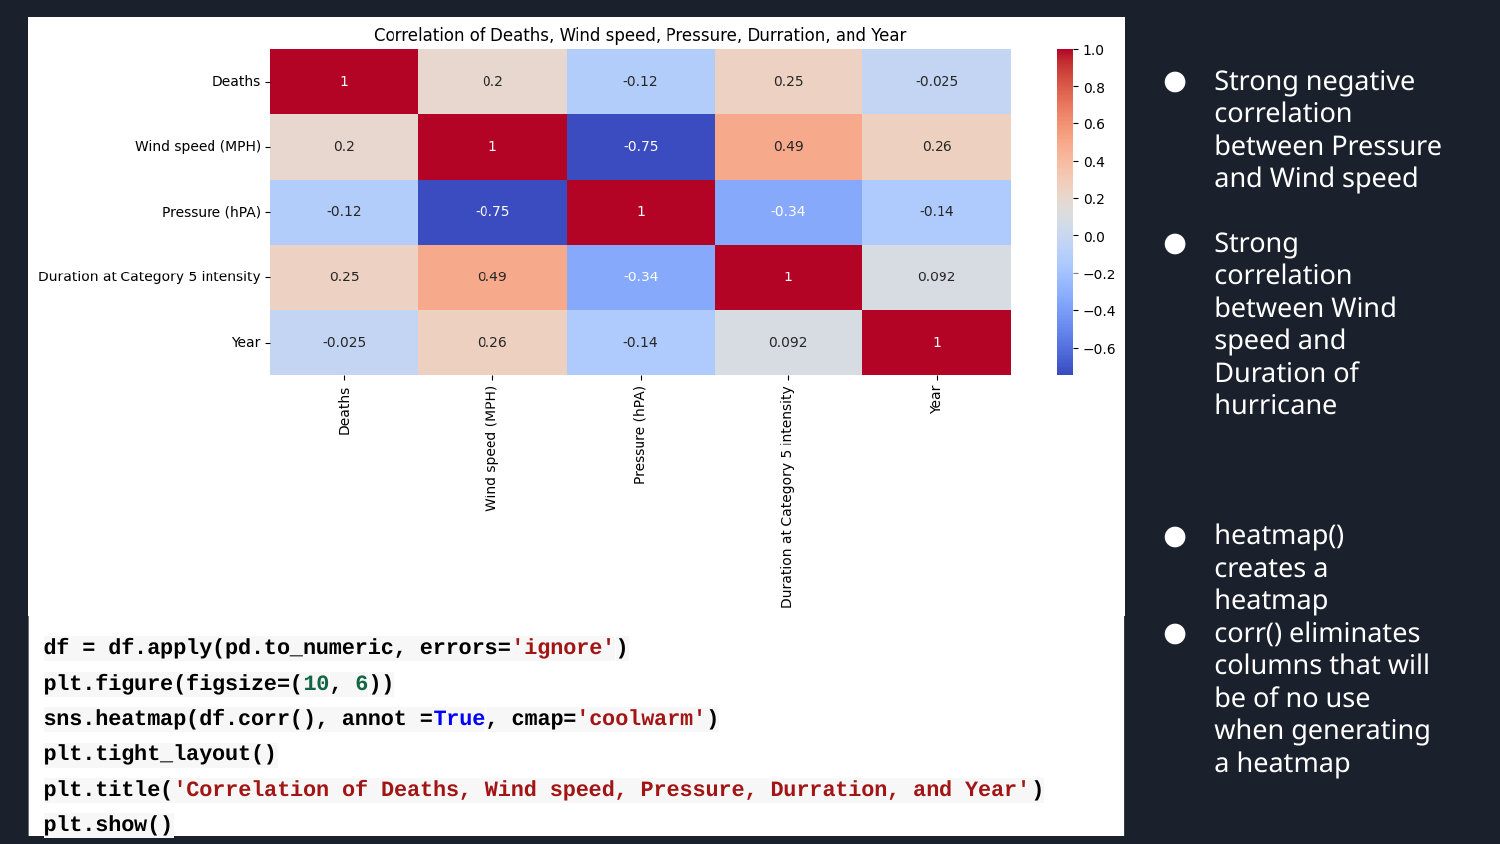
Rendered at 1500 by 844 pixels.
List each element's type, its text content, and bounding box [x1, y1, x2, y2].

text_box Strong negative correlation between Pressure and Wind speed Strong correlation between Wind speed and Duration of hurricane heatmap() creates a heatmap corr() eliminates columns that will be of no use when generating a heatmap [1124, 47, 1457, 817]
text_box df = df.apply(pd.to_numeric, errors='ignore') plt.figure(figsize=(10, 6)) sns.heatmap(df.corr(), annot =True, cmap='coolwarm') plt.tight_layout() plt.title('Correlation of Deaths, Wind speed, Pressure, Durration, and Year') plt.show() [28, 624, 1125, 836]
picture [28, 16, 1125, 617]
